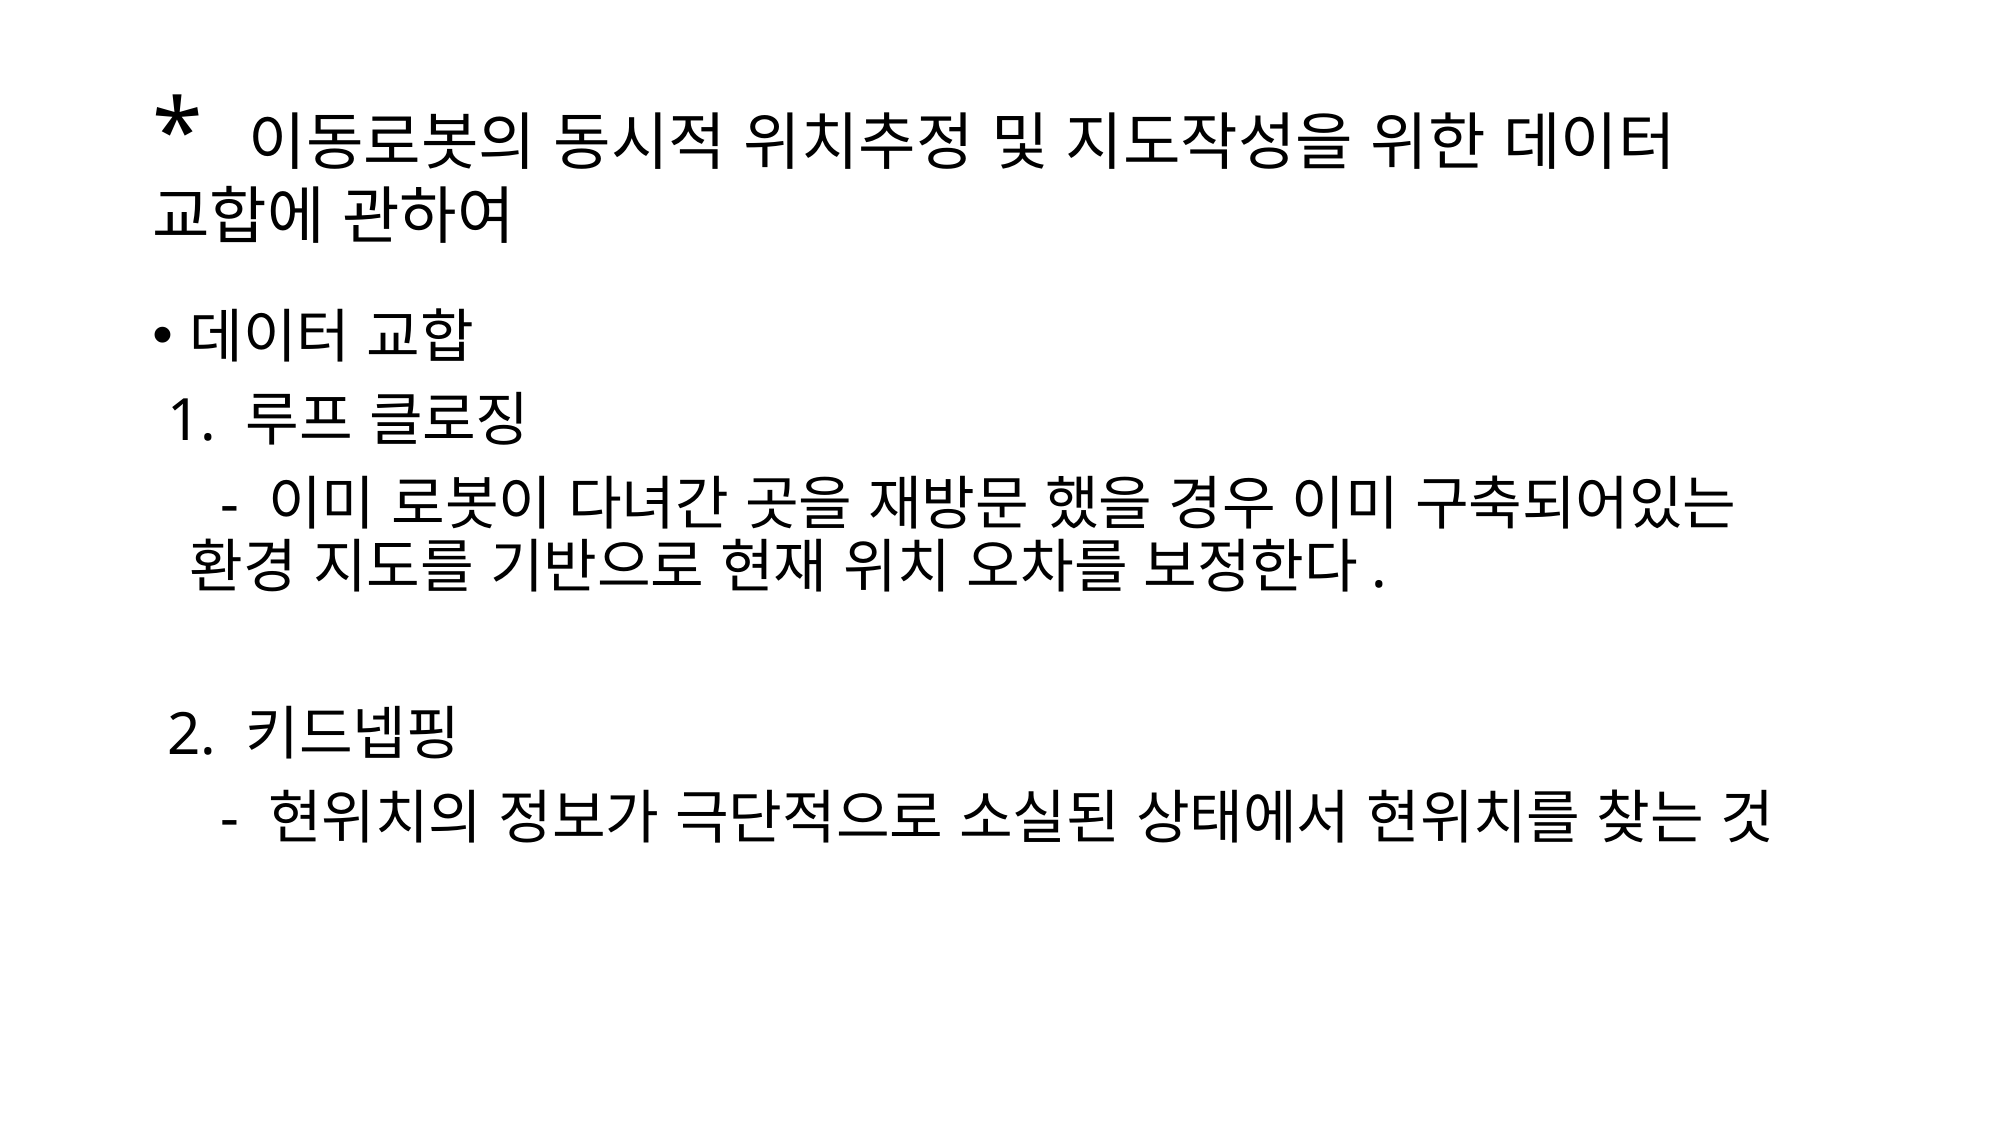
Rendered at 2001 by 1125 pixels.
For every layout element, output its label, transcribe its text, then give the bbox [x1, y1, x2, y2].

title * 이동로봇의 동시적 위치추정 및 지도작성을 위한 데이터 교합에 관하여 [137, 59, 1863, 278]
list 데이터 교합 1. 루프 클로징 - 이미 로봇이 다녀간 곳을 재방문 했을 경우 이미 구축되어있는 환경 지도를 기반으로 현재 위치 오차를 보정한다. 2. 키드넵핑 - 현위치의 정보가 극단적으로 소실된 상태에서 현위치를 찾는 것 [137, 299, 1863, 1014]
